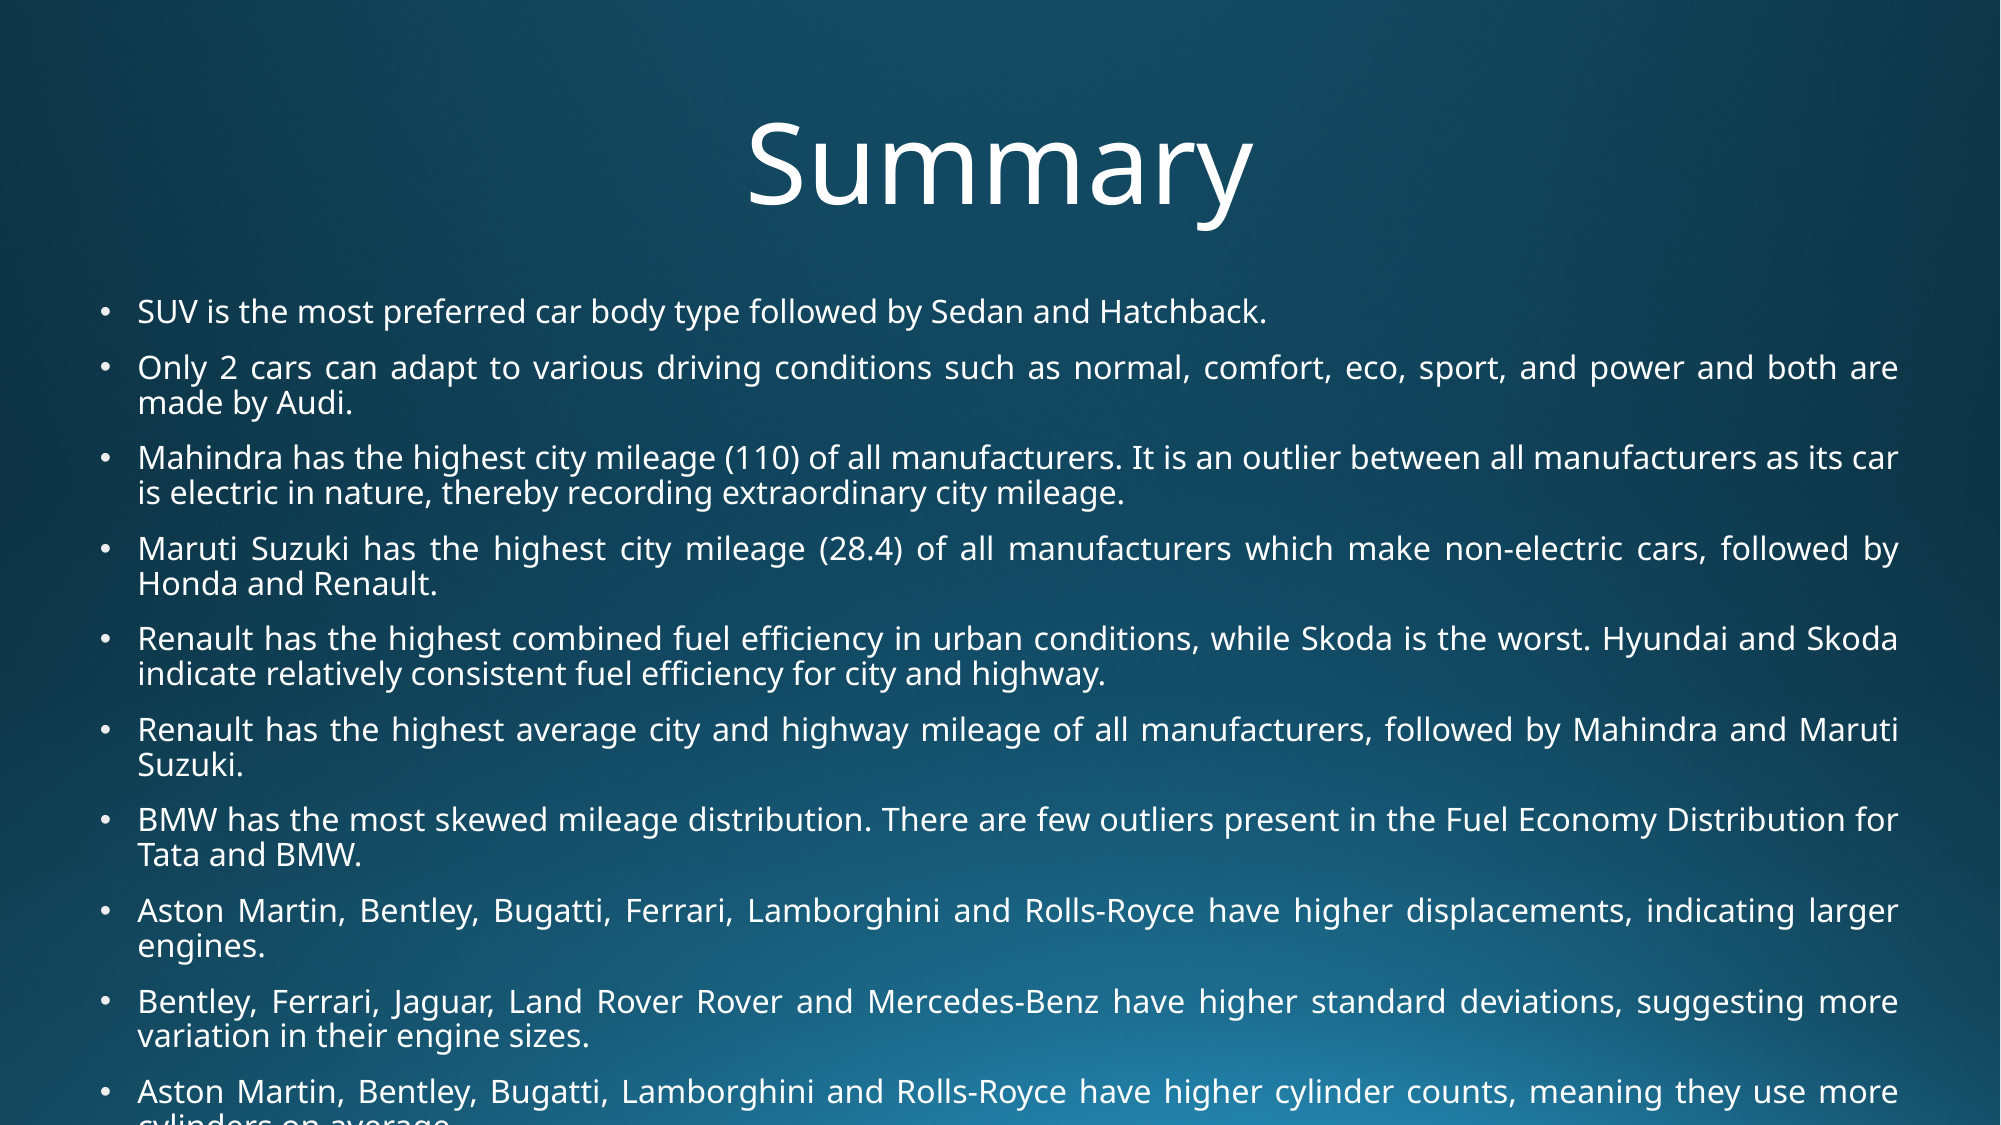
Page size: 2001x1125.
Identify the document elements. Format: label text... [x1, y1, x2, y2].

list SUV is the most preferred car body type followed by Sedan and Hatchback. Only 2 cars can adapt to various driving conditions such as normal, comfort, eco, sport, and power and both are made by Audi. Mahindra has the highest city mileage (110) of all manufacturers. It is an outlier between all manufacturers as its car is electric in nature, thereby recording extraordinary city mileage. Maruti Suzuki has the highest city mileage (28.4) of all manufacturers which make non-electric cars, followed by Honda and Renault. Renault has the highest combined fuel efficiency in urban conditions, while Skoda is the worst. Hyundai and Skoda indicate relatively consistent fuel efficiency for city and highway. Renault has the highest average city and highway mileage of all manufacturers, followed by Mahindra and Maruti Suzuki. BMW has the most skewed mileage distribution. There are few outliers present in the Fuel Economy Distribution for Tata and BMW. Aston Martin, Bentley, Bugatti, Ferrari, Lamborghini and Rolls-Royce have higher displacements, indicating larger engines. Bentley, Ferrari, Jaguar, Land Rover Rover and Mercedes-Benz have higher standard deviations, suggesting more variation in their engine sizes. Aston Martin, Bentley, Bugatti, Lamborghini and Rolls-Royce have higher cylinder counts, meaning they use more cylinders on average. Most manufacturers have a mean of 4 valves per cylinder. Audi, Lamborghini, Lexus and Nissan have higher, indicating more advanced engine designs. [84, 288, 1915, 1077]
picture [0, 0, 2001, 1125]
title Summary [137, 59, 1863, 278]
